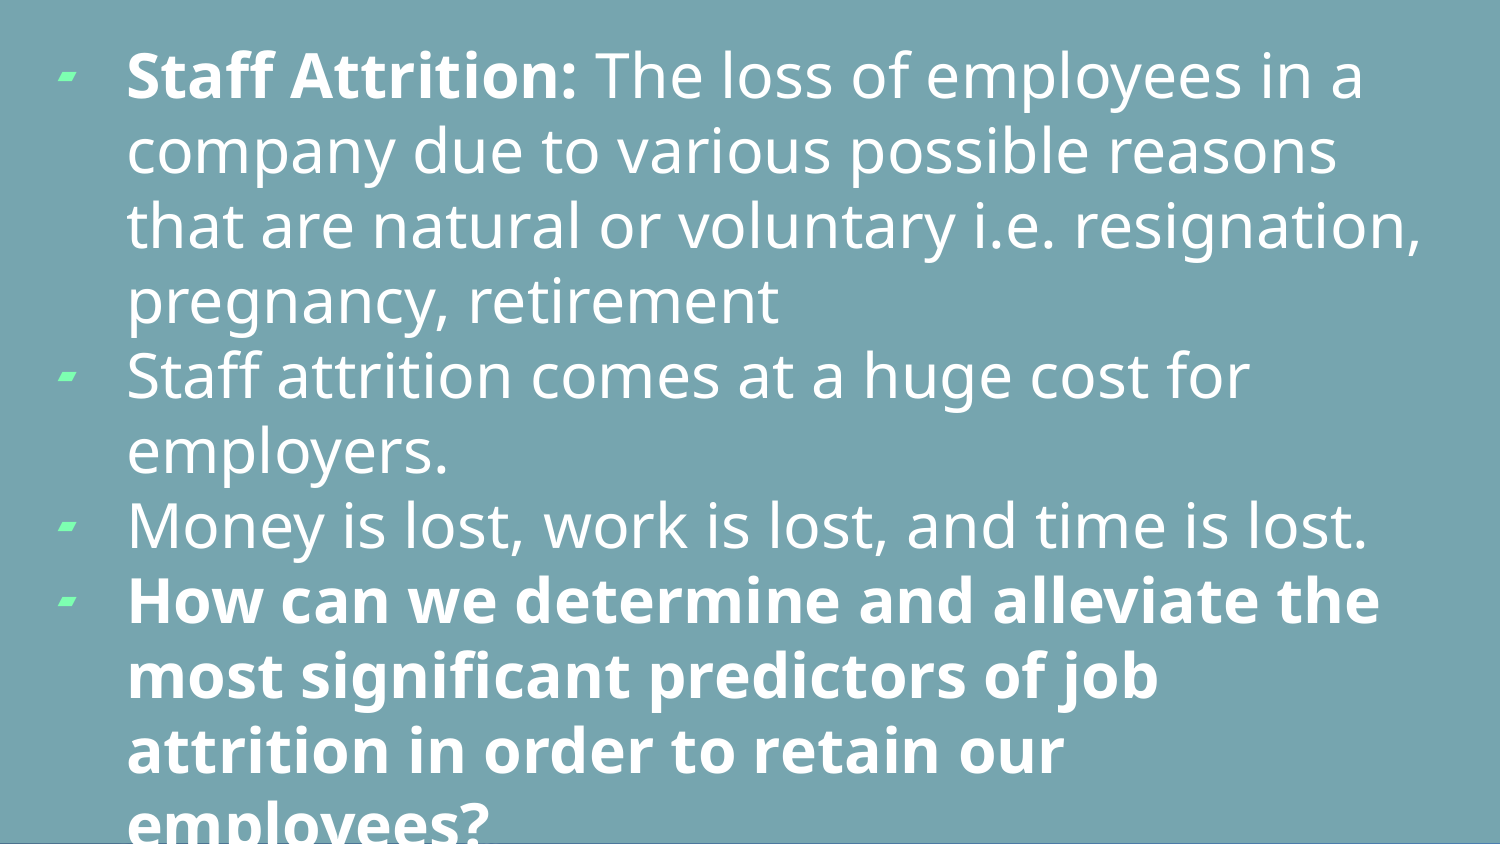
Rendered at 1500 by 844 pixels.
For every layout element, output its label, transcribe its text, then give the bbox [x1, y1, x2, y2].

list Staff Attrition: The loss of employees in a company due to various possible reasons that are natural or voluntary i.e. resignation, pregnancy, retirement Staff attrition comes at a huge cost for employers. Money is lost, work is lost, and time is lost. How can we determine and alleviate the most significant predictors of job attrition in order to retain our employees? [51, 36, 1427, 756]
text_box [0, 0, 1500, 844]
